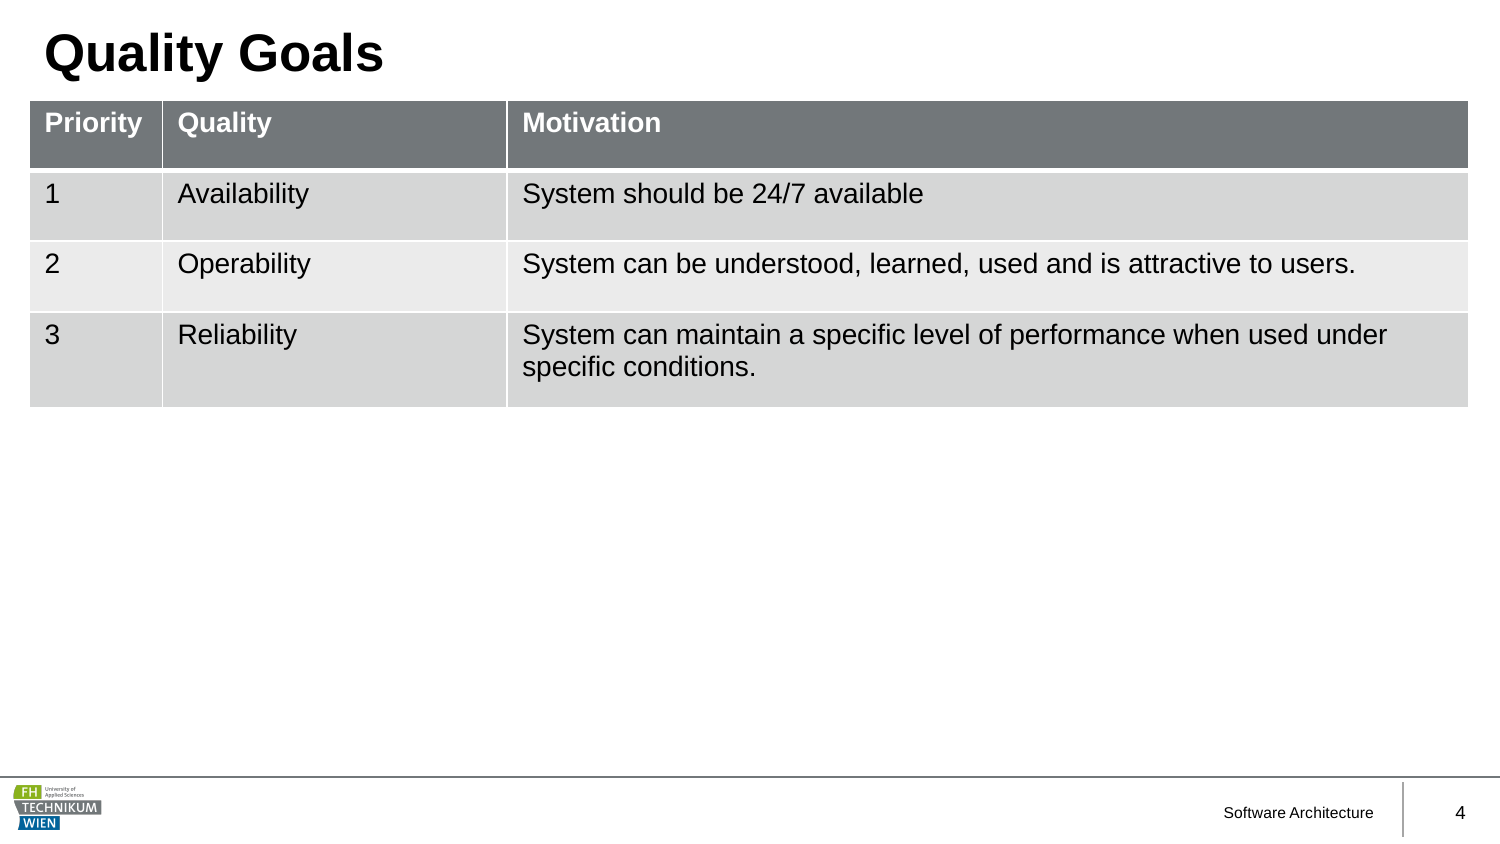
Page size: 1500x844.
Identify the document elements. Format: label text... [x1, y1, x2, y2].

table_header Quality [163, 101, 506, 168]
table_cell System should be 24/7 available [508, 173, 1468, 240]
picture [0, 771, 115, 844]
table_cell Reliability [163, 313, 506, 407]
table_cell Availability [163, 173, 506, 240]
table_cell System can be understood, learned, used and is attractive to users. [508, 242, 1468, 311]
table_cell System can maintain a specific level of performance when used under specific conditions. [508, 313, 1468, 407]
table_header Priority [30, 101, 162, 168]
title Quality Goals [29, 18, 1469, 91]
table_cell 1 [30, 173, 162, 240]
slide_number 4 [1401, 789, 1481, 835]
table_cell Operability [163, 242, 506, 311]
table_cell 3 [30, 313, 162, 407]
footer Software Architecture [458, 789, 1389, 835]
table_header Motivation [508, 101, 1468, 168]
table_cell 2 [30, 242, 162, 311]
